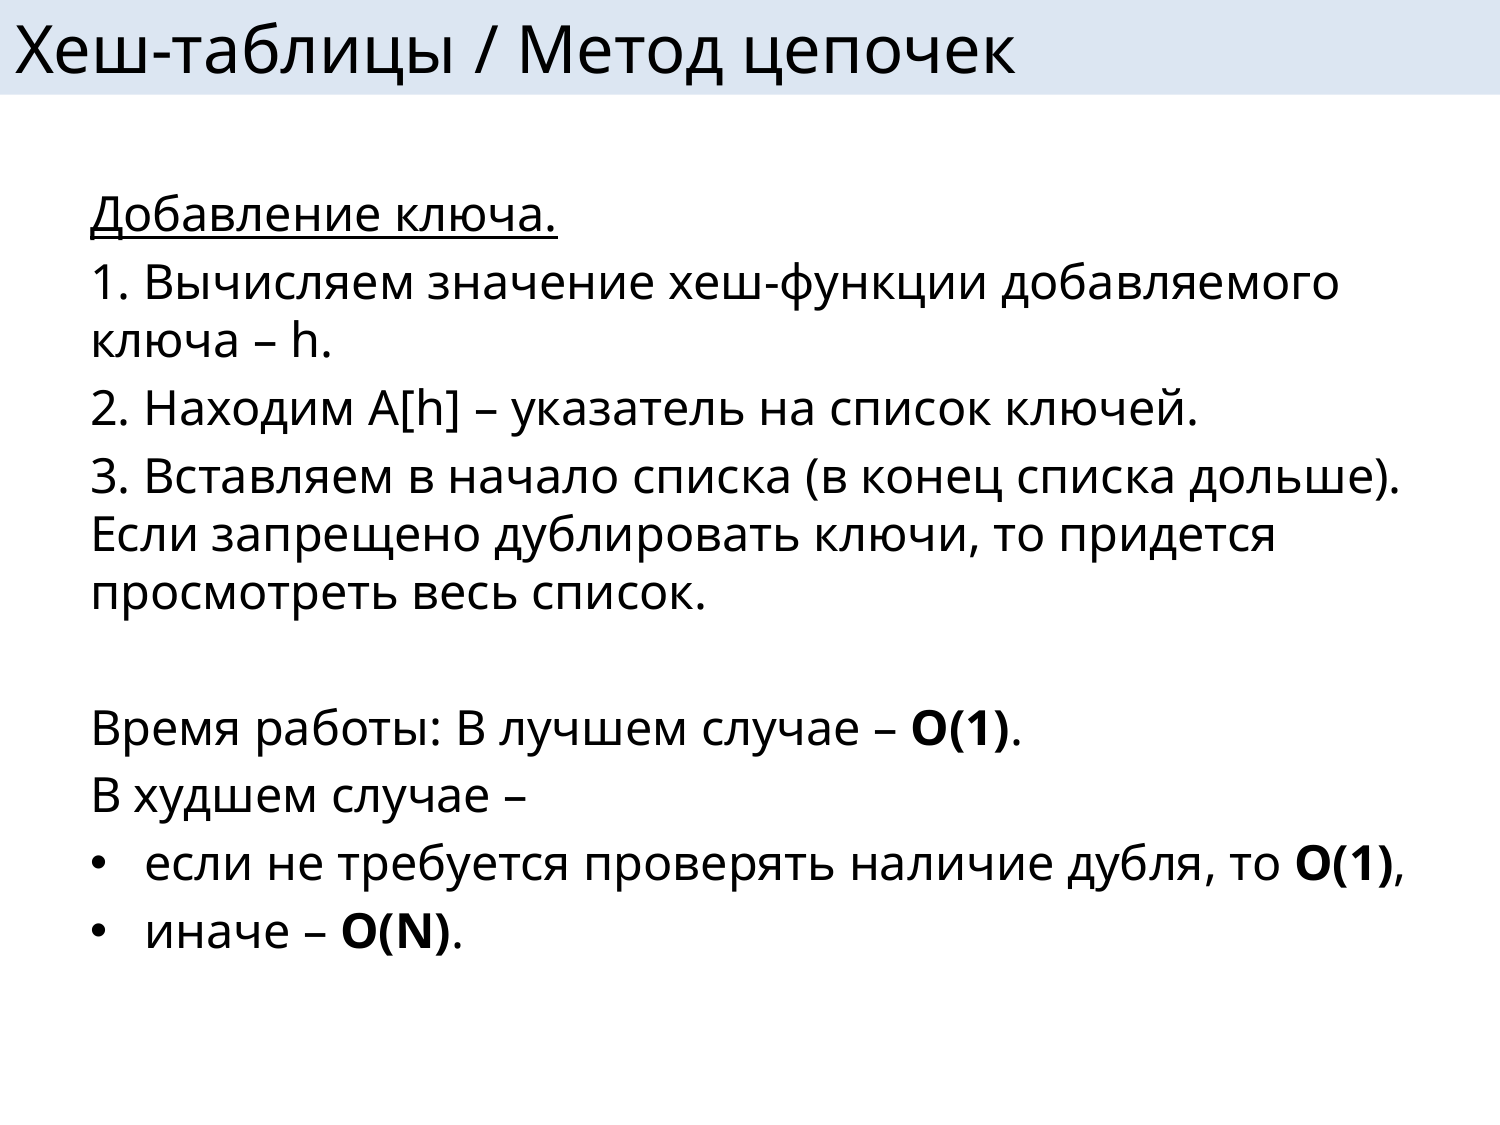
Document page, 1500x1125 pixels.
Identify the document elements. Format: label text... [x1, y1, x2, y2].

list Добавление ключа. 1. Вычисляем значение хеш-функции добавляемого ключа – h. 2. Находим A[h] – указатель на список ключей. 3. Вставляем в начало списка (в конец списка дольше). Если запрещено дублировать ключи, то придется просмотреть весь список. Время работы: В лучшем случае – O(1). В худшем случае – если не требуется проверять наличие дубля, то O(1), иначе – O(N). [75, 175, 1425, 1005]
title Хеш-таблицы / Метод цепочек [0, 0, 1500, 95]
